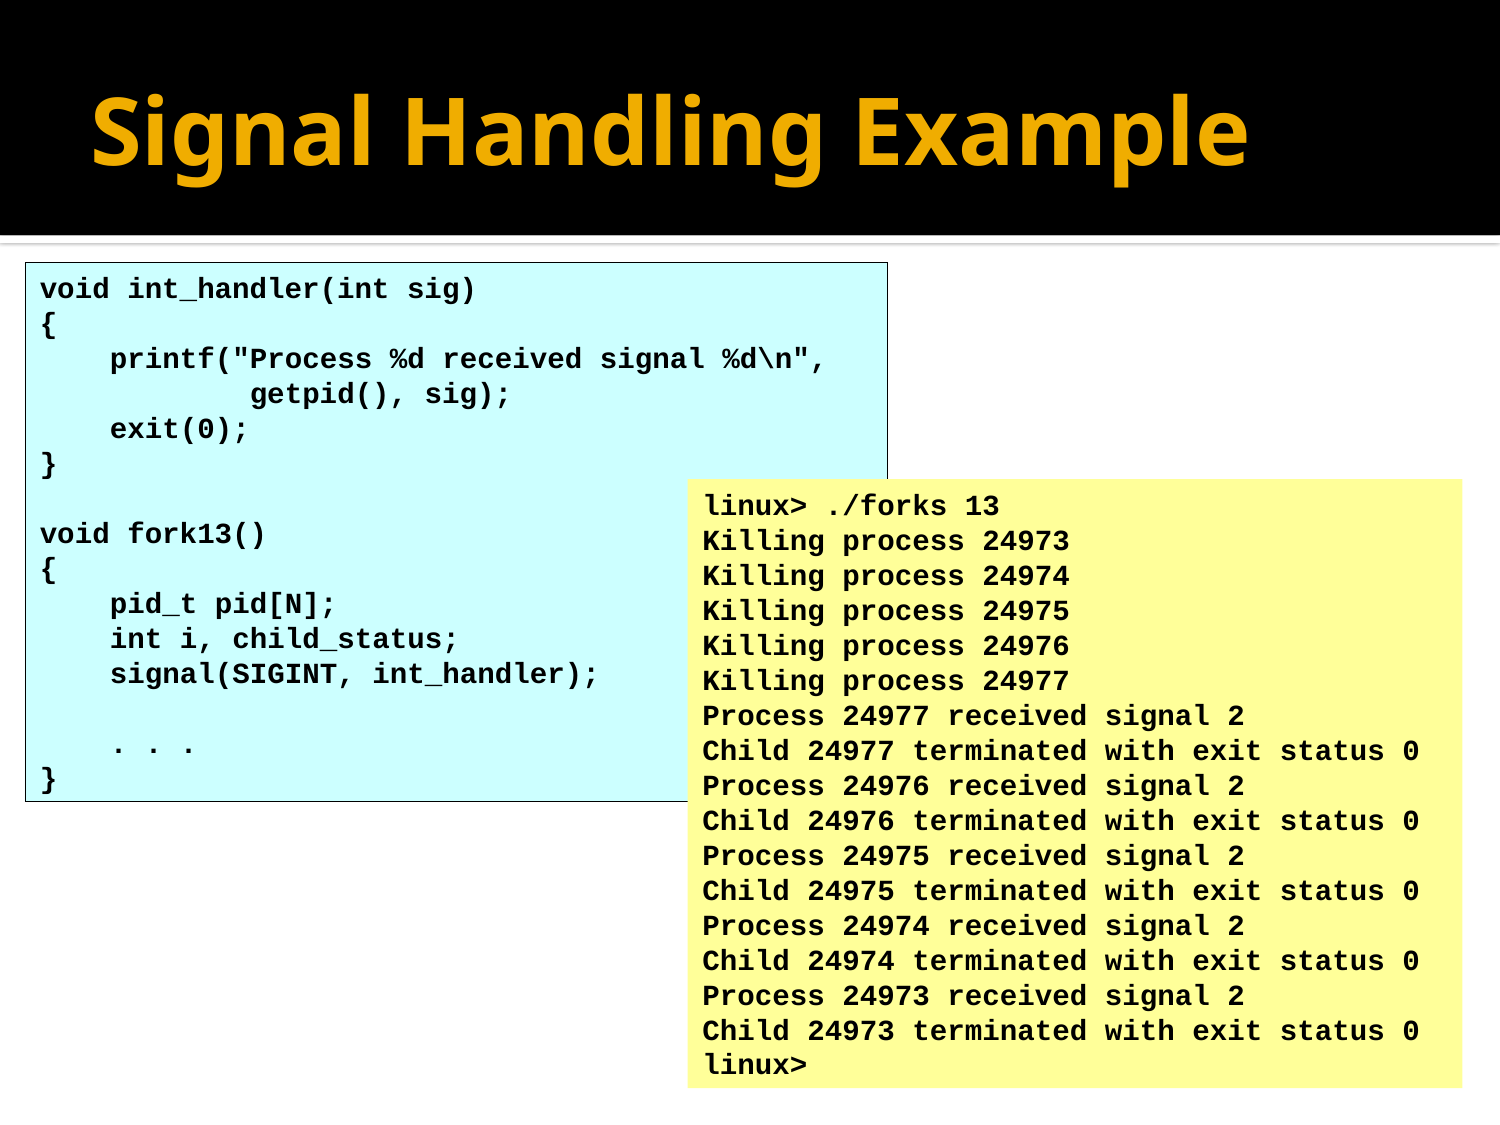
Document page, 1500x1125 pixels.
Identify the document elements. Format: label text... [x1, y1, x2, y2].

text_box void int_handler(int sig) { printf("Process %d received signal %d\n", getpid(), sig); exit(0); } void fork13() { pid_t pid[N]; int i, child_status; signal(SIGINT, int_handler); . . . } [24, 262, 888, 802]
title Signal Handling Example [75, 24, 1425, 231]
text_box linux> ./forks 13 Killing process 24973 Killing process 24974 Killing process 24975 Killing process 24976 Killing process 24977 Process 24977 received signal 2 Child 24977 terminated with exit status 0 Process 24976 received signal 2 Child 24976 terminated with exit status 0 Process 24975 received signal 2 Child 24975 terminated with exit status 0 Process 24974 received signal 2 Child 24974 terminated with exit status 0 Process 24973 received signal 2 Child 24973 terminated with exit status 0 linux> [687, 479, 1463, 1089]
